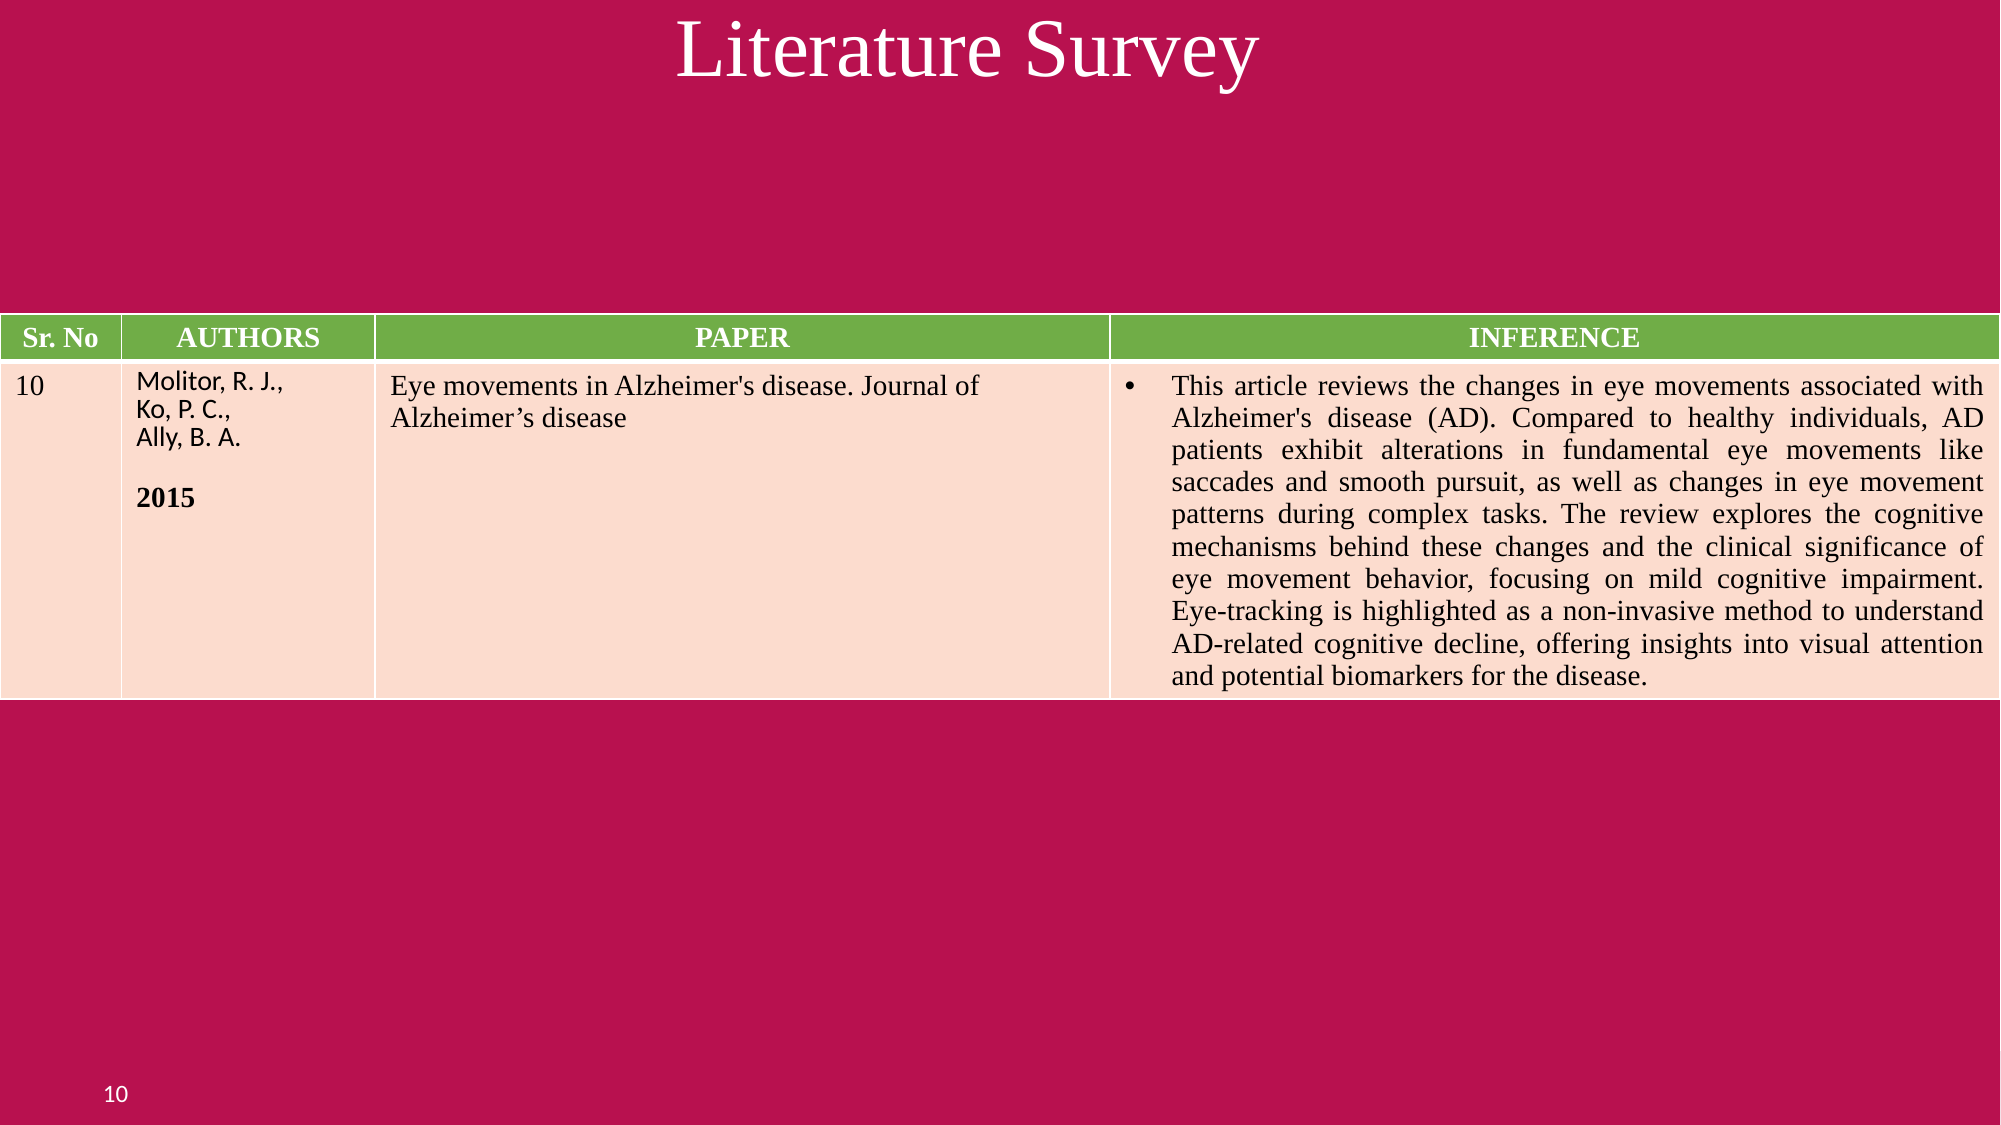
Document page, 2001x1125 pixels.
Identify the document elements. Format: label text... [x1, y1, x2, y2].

table_header INFERENCE [1111, 315, 1999, 359]
table_cell 10 [1, 364, 121, 698]
title Literature Survey [264, 23, 1672, 76]
table_cell This article reviews the changes in eye movements associated with Alzheimer's disease (AD). Compared to healthy individuals, AD patients exhibit alterations in fundamental eye movements like saccades and smooth pursuit, as well as changes in eye movement patterns during complex tasks. The review explores the cognitive mechanisms behind these changes and the clinical significance of eye movement behavior, focusing on mild cognitive impairment. Eye-tracking is highlighted as a non-invasive method to understand AD-related cognitive decline, offering insights into visual attention and potential biomarkers for the disease. [1111, 364, 1999, 698]
table_header PAPER [376, 315, 1109, 359]
text_box [0, 700, 2000, 1125]
table_cell Eye movements in Alzheimer's disease. Journal of Alzheimer’s disease [376, 364, 1109, 698]
table_cell Molitor, R. J., Ko, P. C., Ally, B. A. 2015 [122, 364, 374, 698]
slide_number 10 [19, 1062, 144, 1123]
text_box [0, 0, 2000, 313]
table_header AUTHORS [122, 315, 374, 359]
table_header Sr. No [1, 315, 121, 359]
